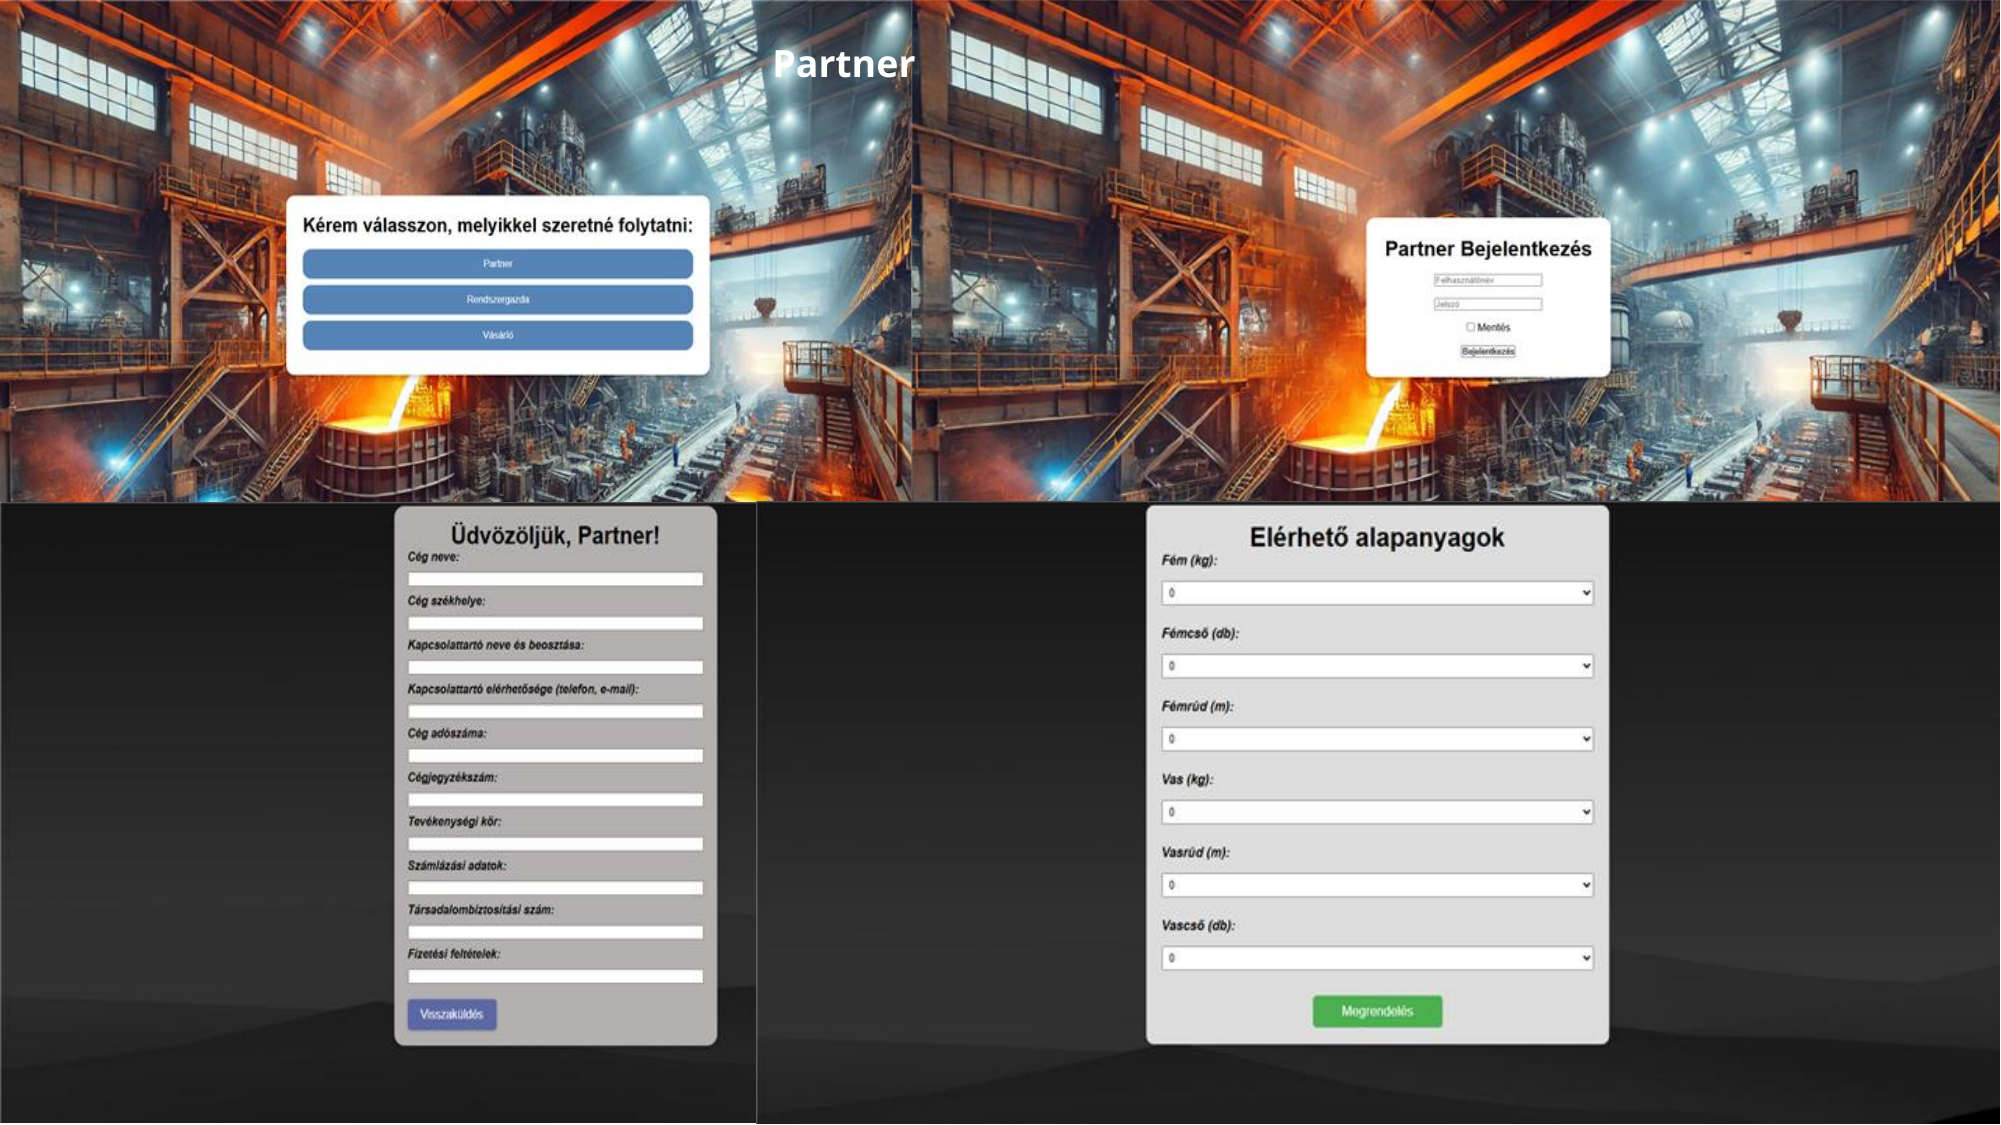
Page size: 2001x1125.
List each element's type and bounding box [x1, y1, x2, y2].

picture [0, 0, 2000, 1124]
list [912, 0, 2000, 500]
